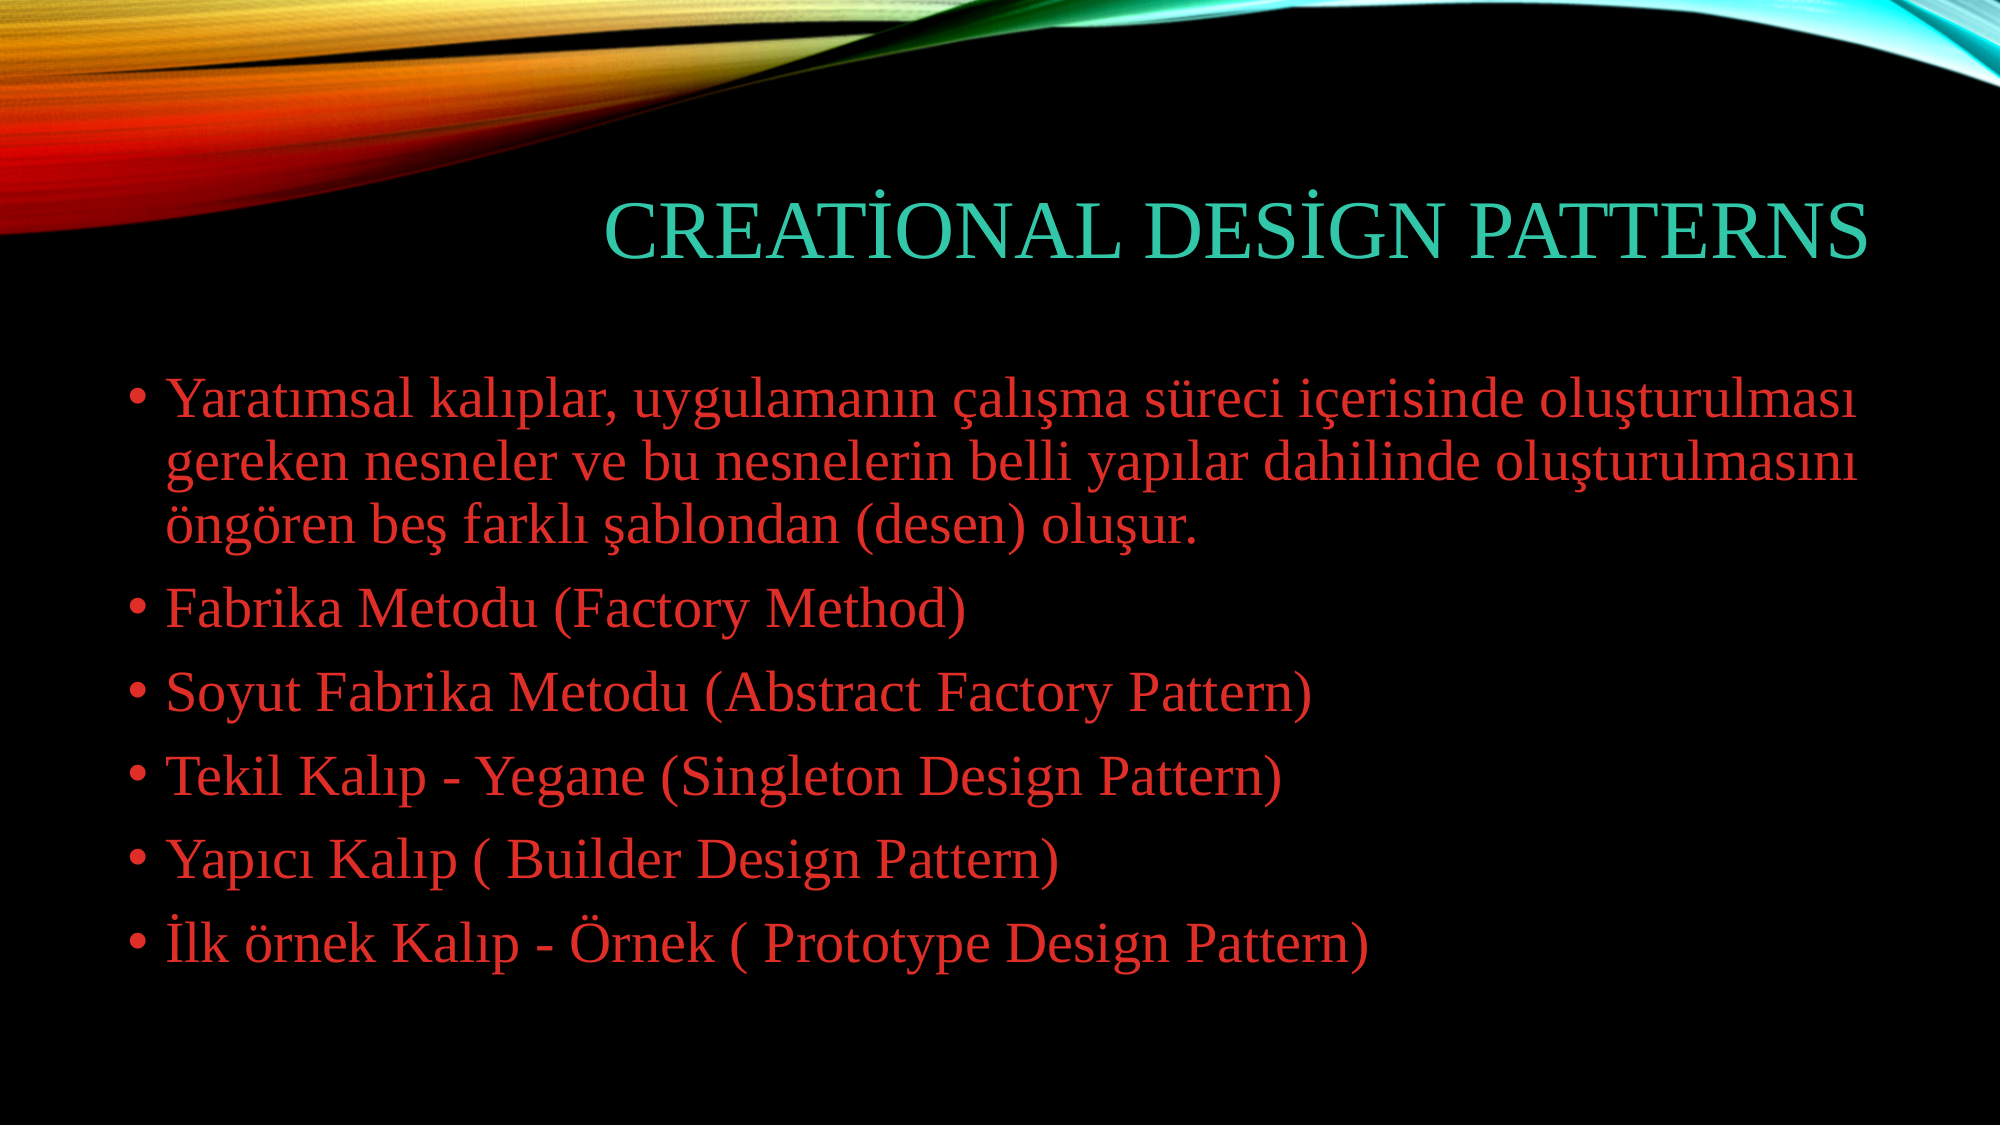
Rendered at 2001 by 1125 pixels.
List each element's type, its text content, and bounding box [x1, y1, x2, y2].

list Yaratımsal kalıplar, uygulamanın çalışma süreci içerisinde oluşturulması gereken nesneler ve bu nesnelerin belli yapılar dahilinde oluşturulmasını öngören beş farklı şablondan (desen) oluşur. Fabrika Metodu (Factory Method) Soyut Fabrika Metodu (Abstract Factory Pattern) Tekil Kalıp - Yegane (Singleton Design Pattern) Yapıcı Kalıp ( Builder Design Pattern) İlk örnek Kalıp - Örnek ( Prototype Design Pattern) [112, 360, 1888, 1021]
picture [0, 0, 2000, 237]
title Creational Design Patterns [474, 125, 1888, 338]
